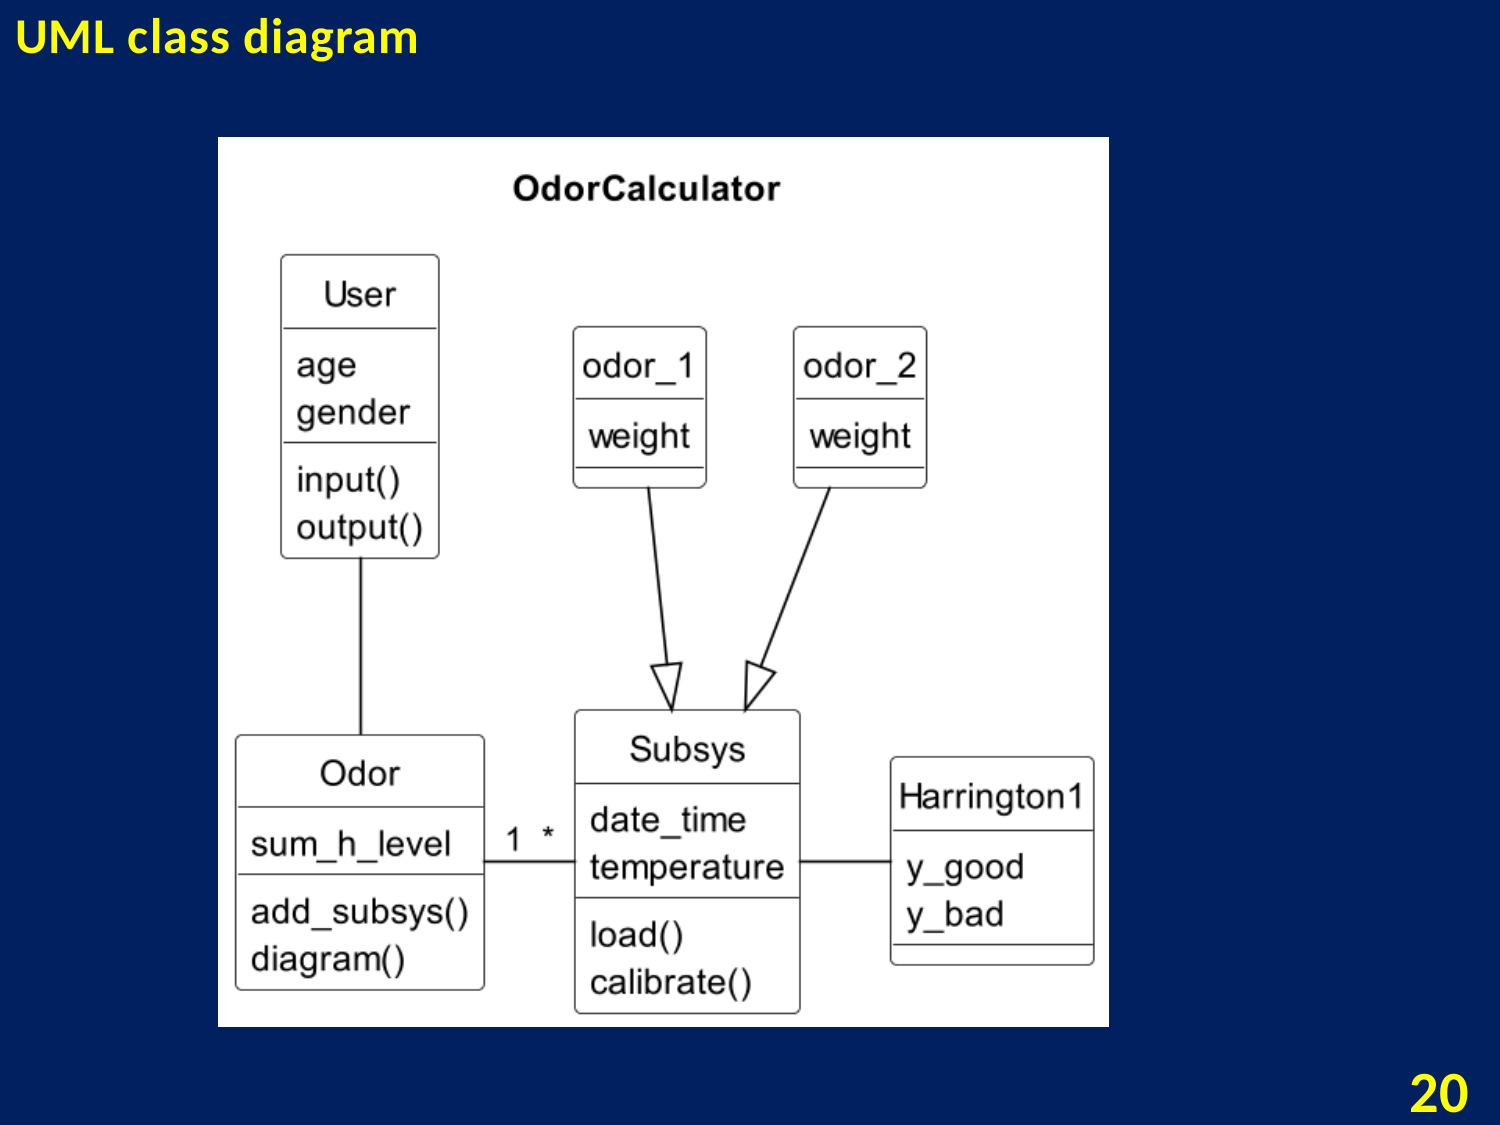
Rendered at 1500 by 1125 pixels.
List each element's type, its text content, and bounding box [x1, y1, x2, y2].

title UML class diagram [0, 0, 550, 72]
text_box 20 [1305, 1058, 1484, 1119]
picture [218, 136, 1110, 1027]
